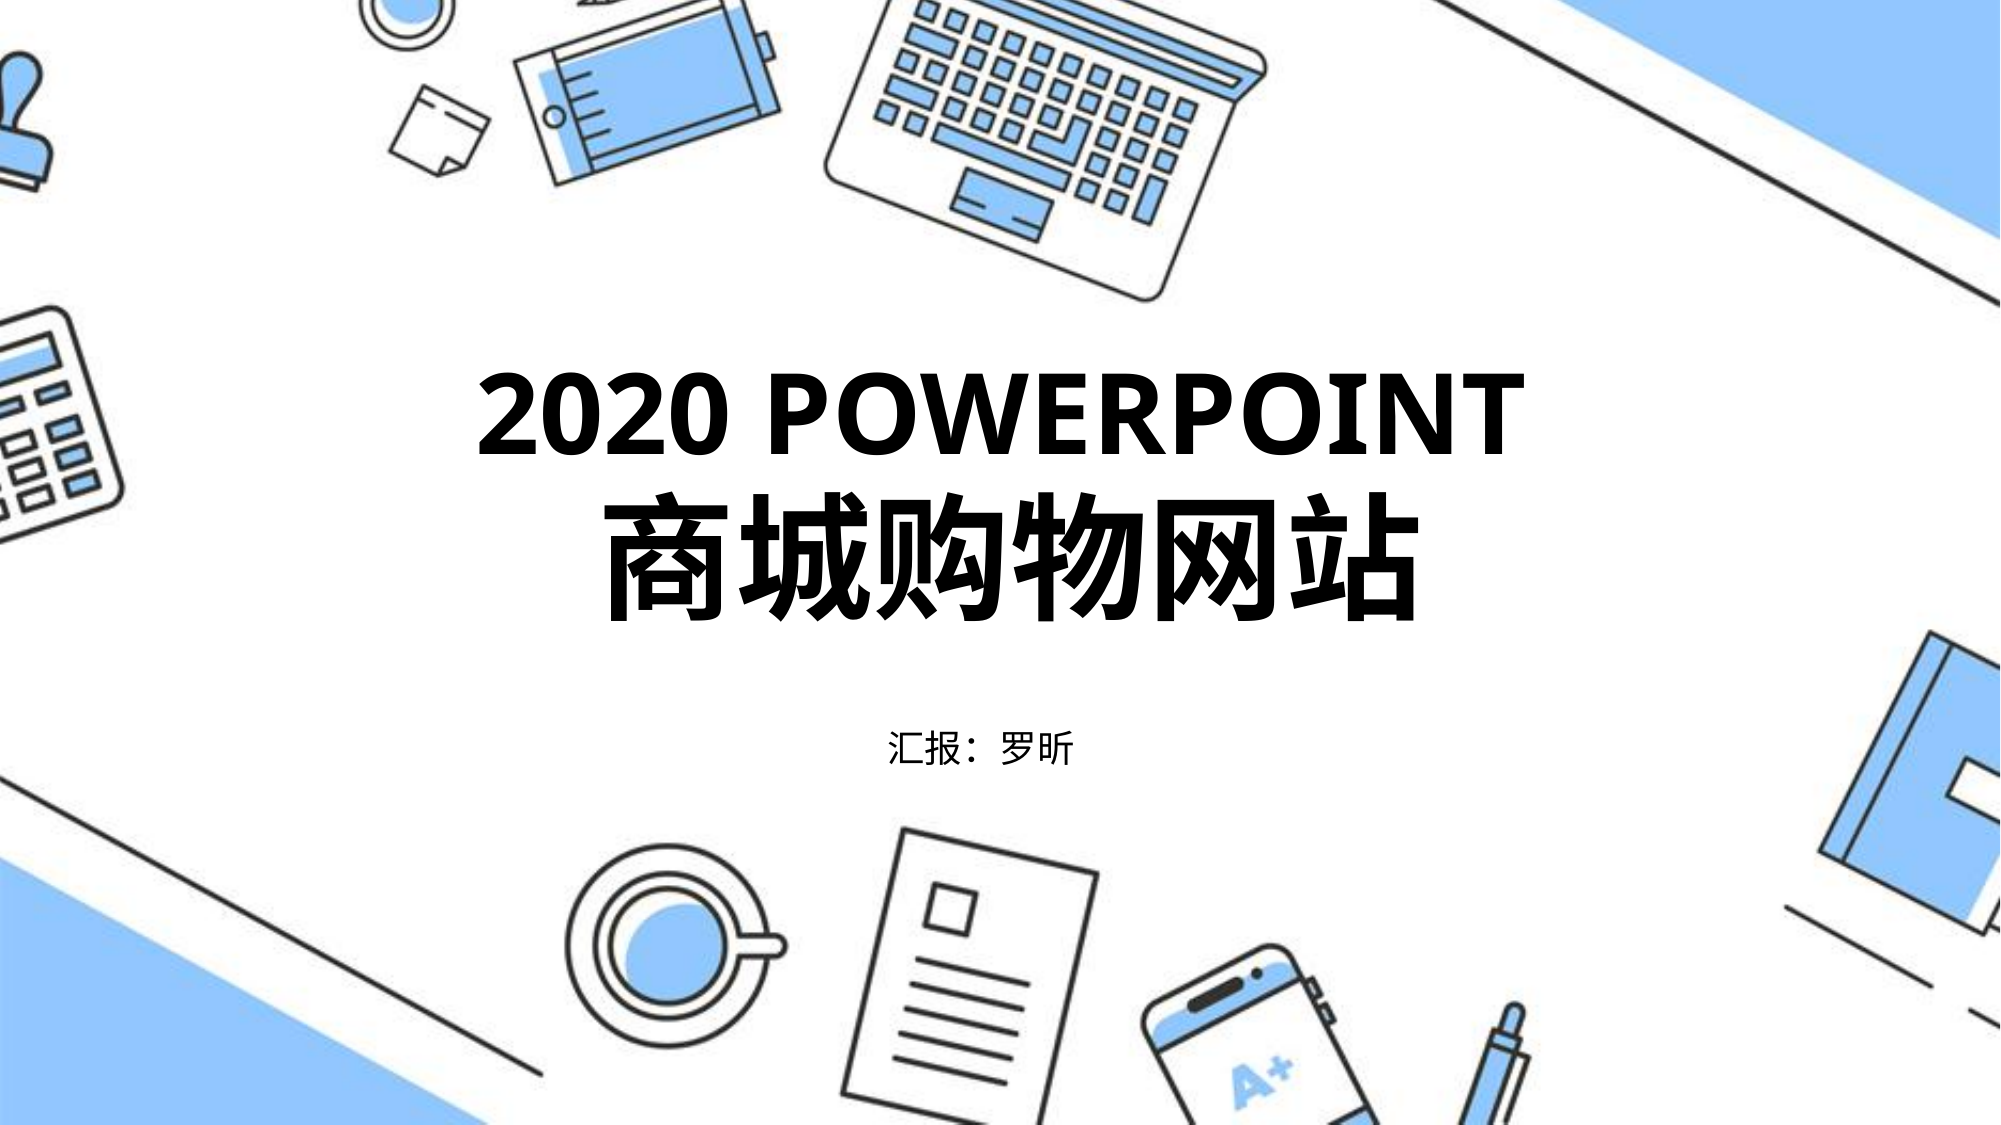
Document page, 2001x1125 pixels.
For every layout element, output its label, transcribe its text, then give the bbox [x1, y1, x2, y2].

text_box 商城购物网站 [205, 464, 1816, 644]
picture [0, 0, 2001, 1125]
text_box 2020 POWERPOINT [437, 335, 1566, 484]
text_box 汇报：罗昕 [649, 717, 1287, 778]
